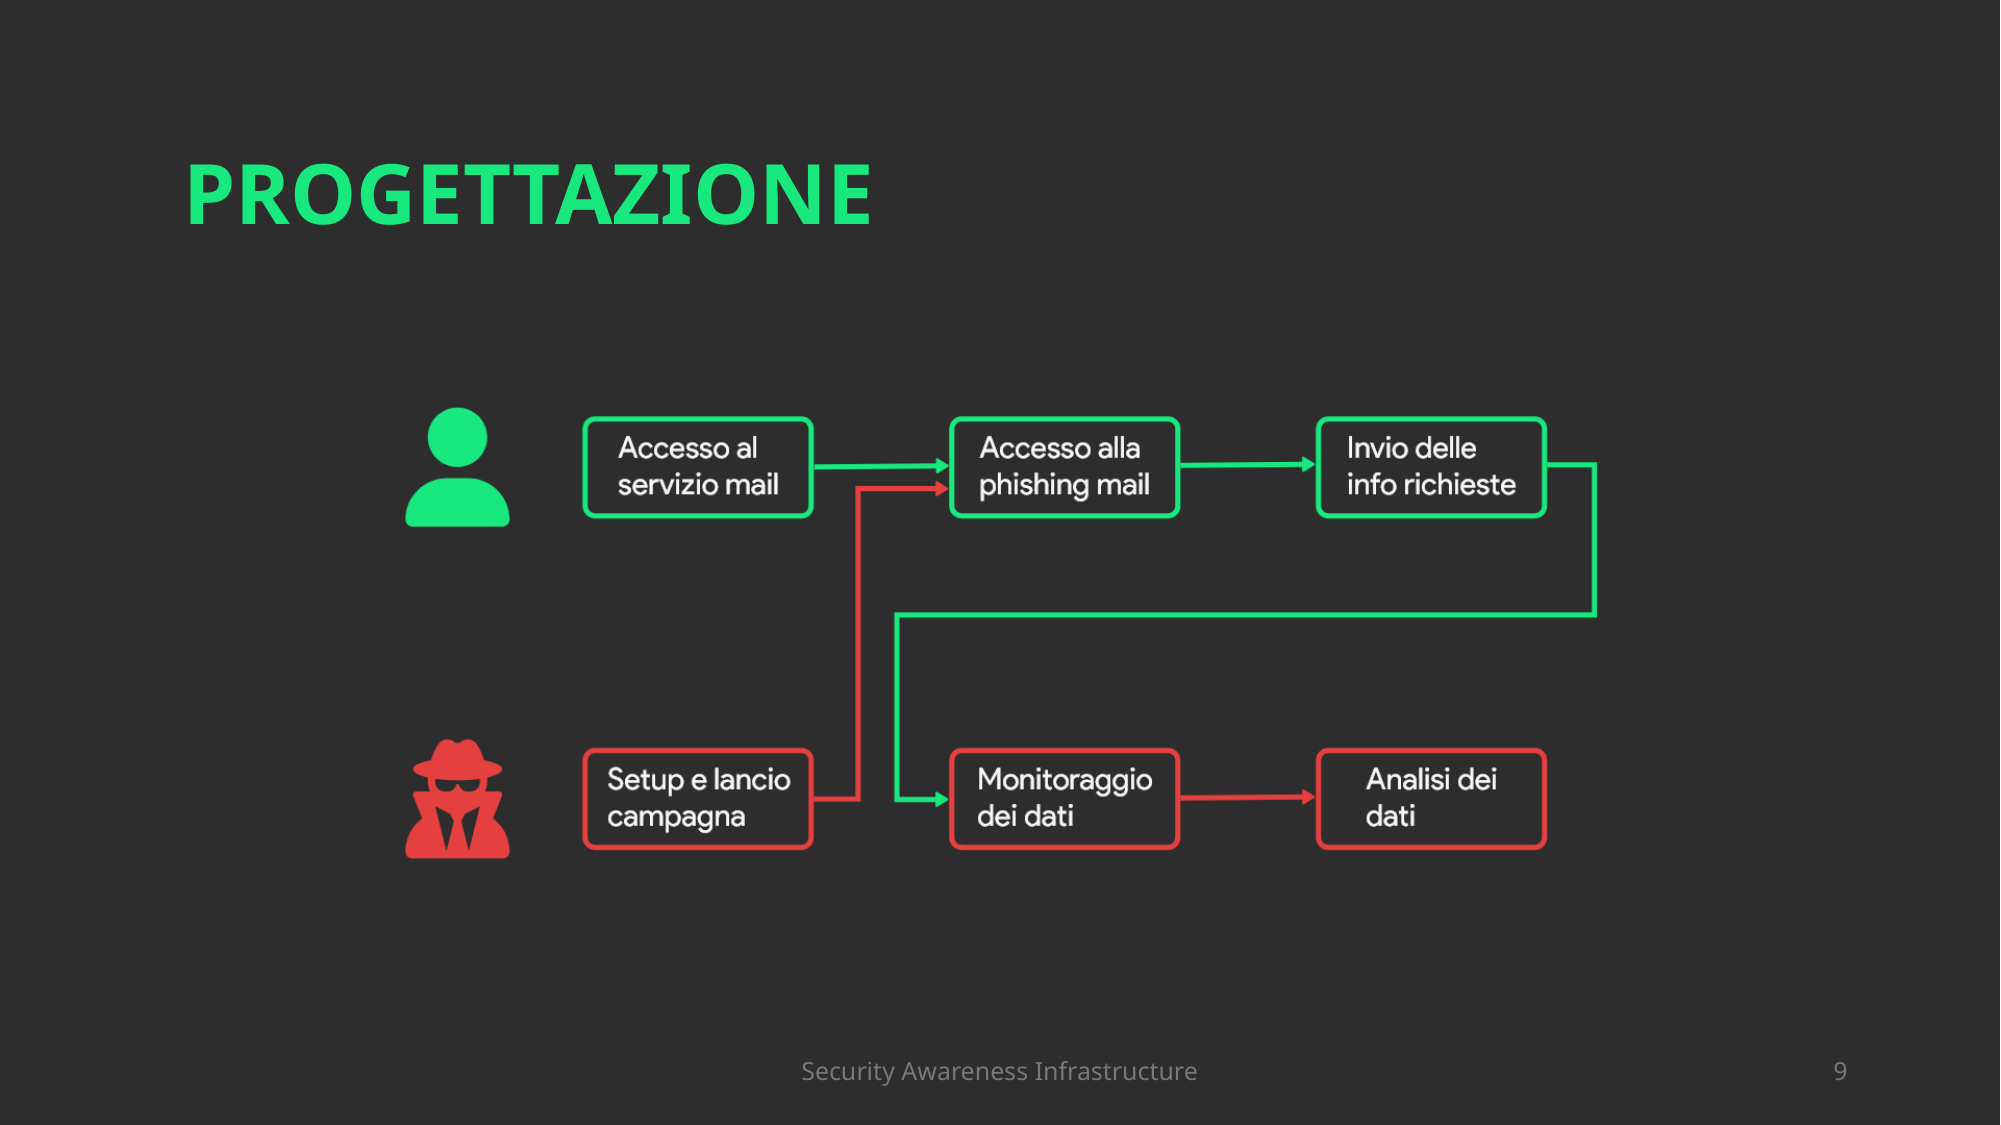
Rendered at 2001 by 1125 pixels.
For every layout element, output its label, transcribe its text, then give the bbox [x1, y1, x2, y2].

slide_number 9 [1412, 1042, 1863, 1103]
footer Security Awareness Infrastructure [662, 1042, 1338, 1103]
picture [0, 366, 2000, 896]
text_box PROGETTAZIONE [168, 133, 1000, 249]
